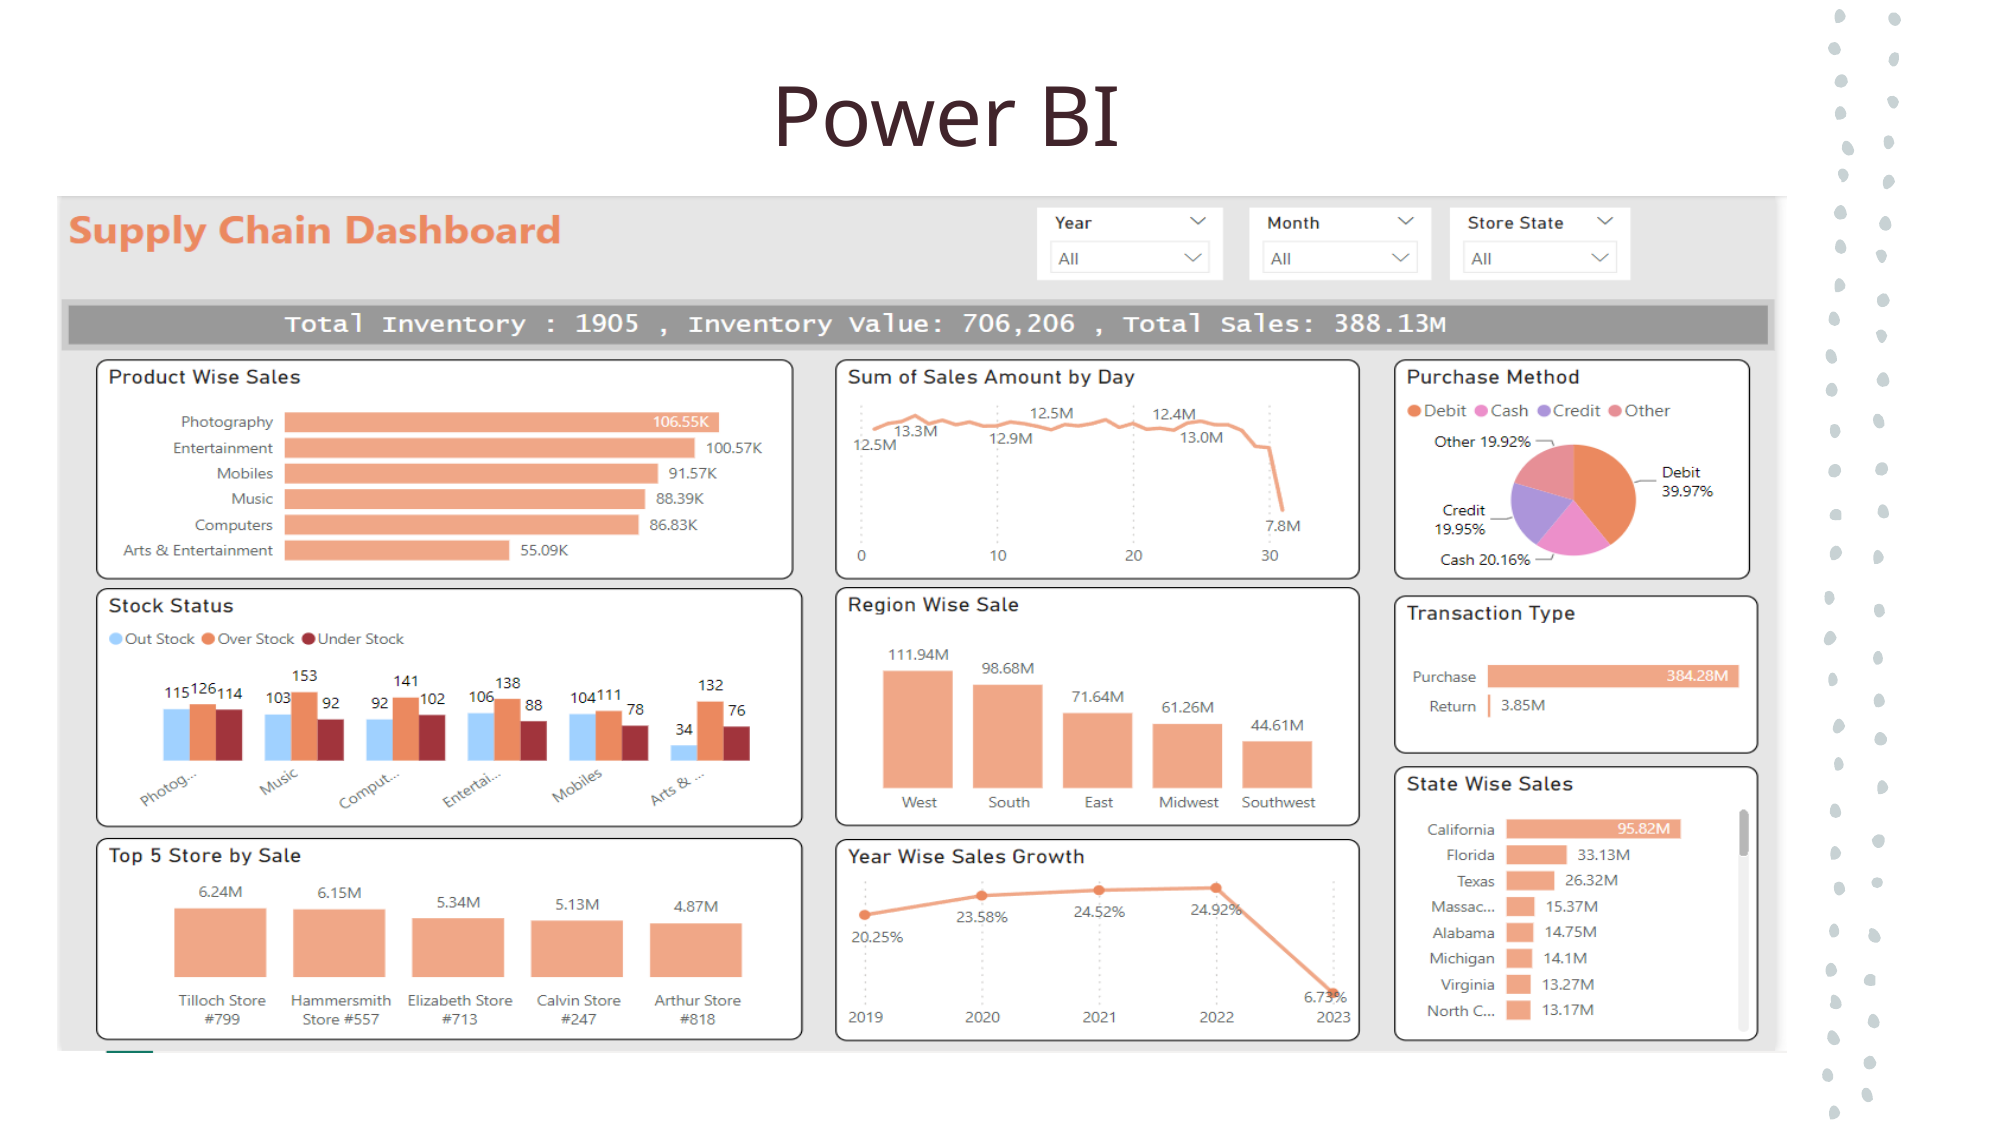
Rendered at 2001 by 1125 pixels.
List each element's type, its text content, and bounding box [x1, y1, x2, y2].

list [57, 196, 1787, 1053]
title Power BI [208, 29, 1684, 196]
